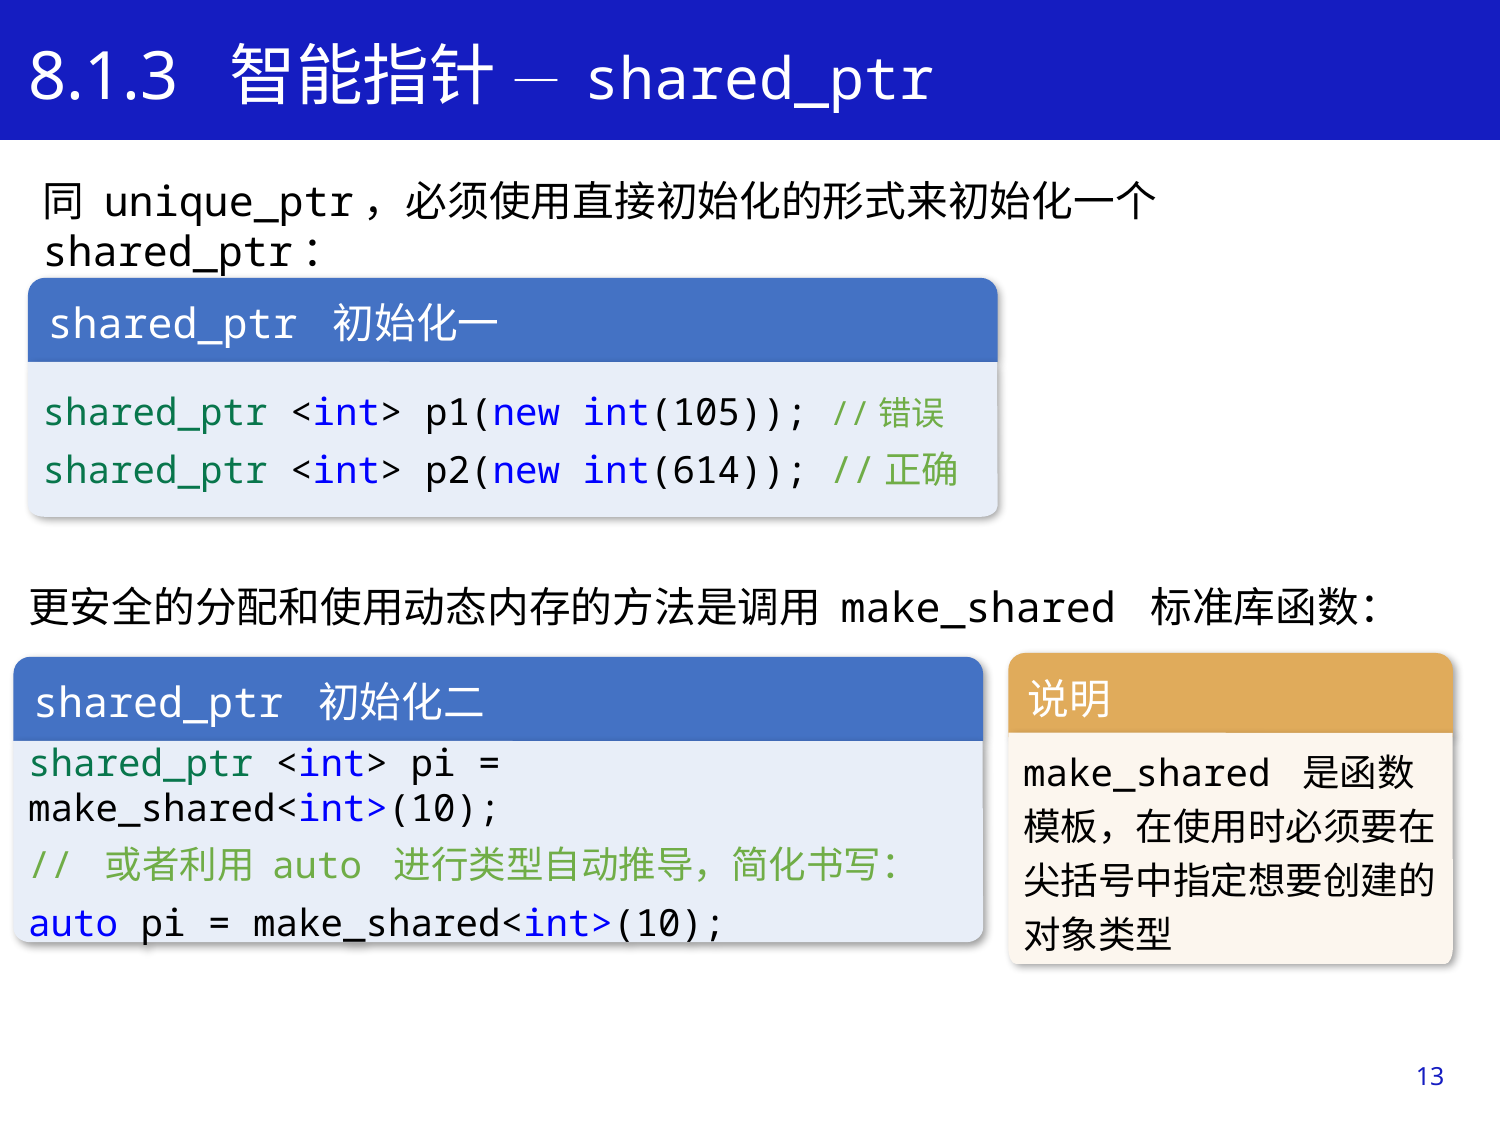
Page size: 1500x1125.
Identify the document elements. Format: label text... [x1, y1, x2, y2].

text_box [1008, 652, 1453, 963]
text_box 更安全的分配和使用动态内存的方法是调用 make_shared 标准库函数： [13, 573, 1411, 639]
text_box 8.1.3 智能指针 — shared_ptr [13, 25, 1411, 121]
text_box 同 unique_ptr，必须使用直接初始化的形式来初始化一个 shared_ptr： [27, 167, 1472, 283]
slide_number 13 [1121, 1047, 1460, 1108]
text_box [13, 656, 984, 943]
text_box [27, 277, 998, 517]
